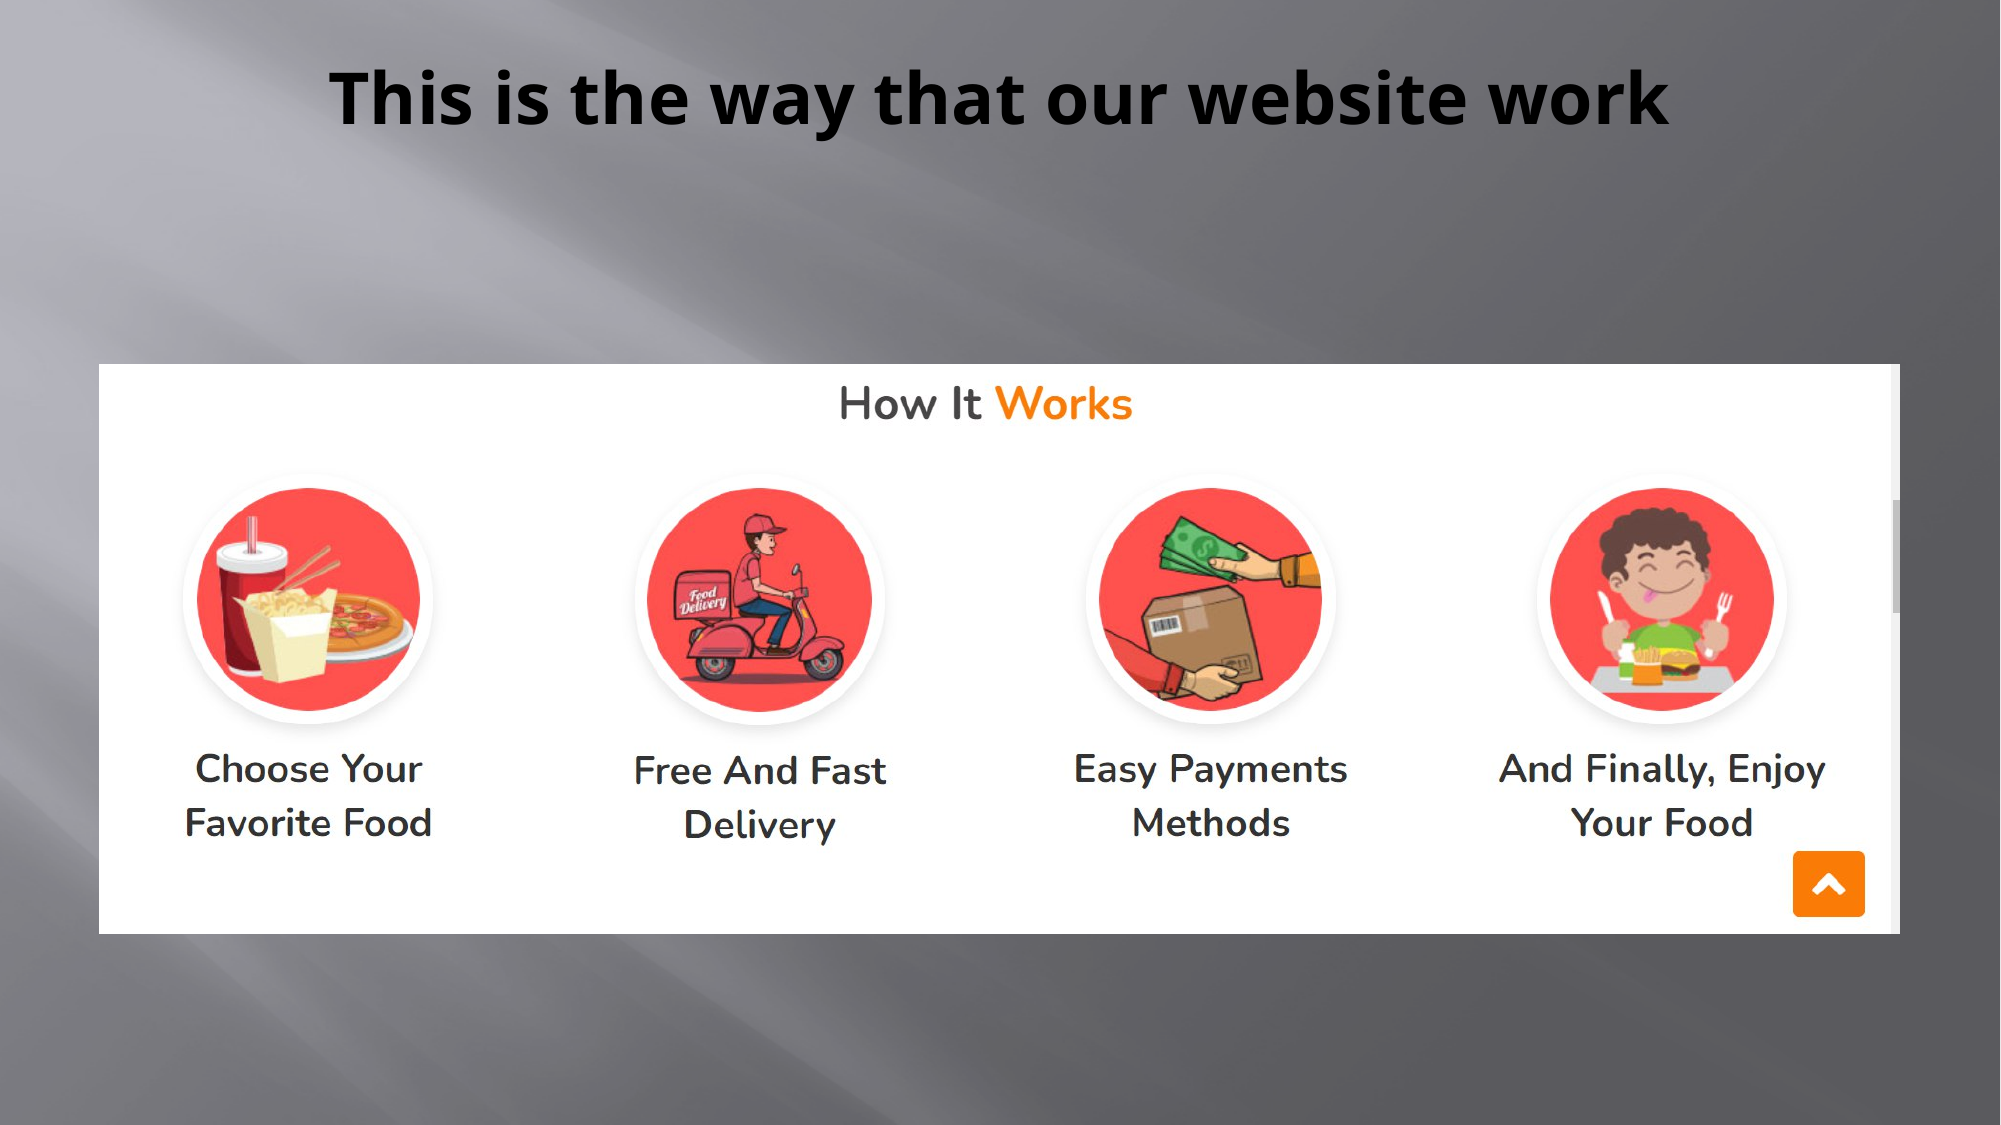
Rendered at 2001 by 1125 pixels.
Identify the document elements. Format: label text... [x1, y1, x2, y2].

title This is the way that our website work [99, 45, 1900, 233]
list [99, 363, 1901, 934]
